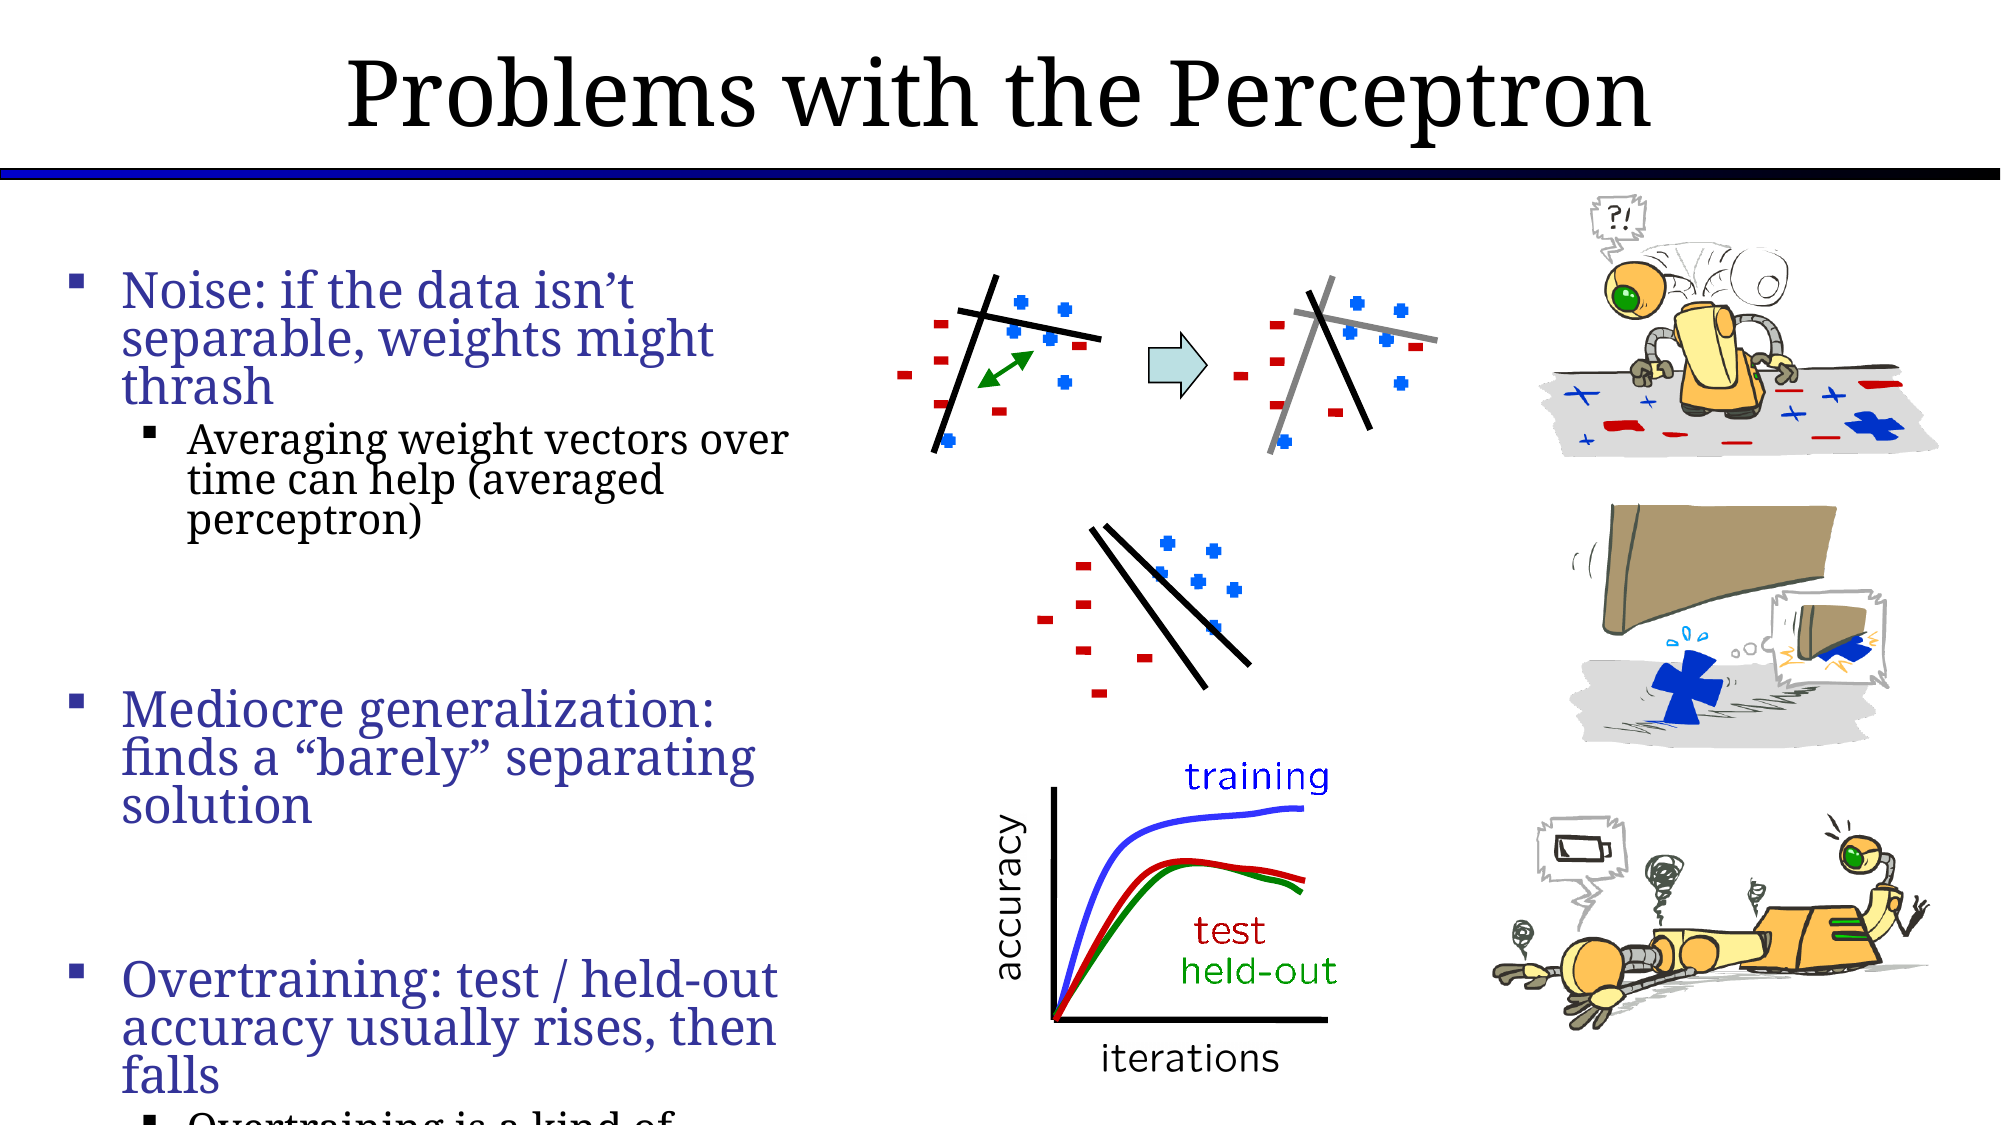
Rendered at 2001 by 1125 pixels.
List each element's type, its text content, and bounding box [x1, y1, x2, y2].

title Problems with the Perceptron [0, 0, 2000, 184]
picture [1524, 187, 1943, 463]
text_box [1037, 524, 1251, 694]
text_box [999, 762, 1338, 1072]
picture [1480, 787, 1951, 1037]
picture [1562, 500, 1901, 763]
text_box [897, 274, 1438, 455]
list Noise: if the data isn’t separable, weights might thrash Averaging weight vectors over time can help (averaged perceptron) Mediocre generalization: finds a “barely” separating solution Overtraining: test / held-out accuracy usually rises, then falls Overtraining is a kind of overfitting [49, 262, 863, 1051]
